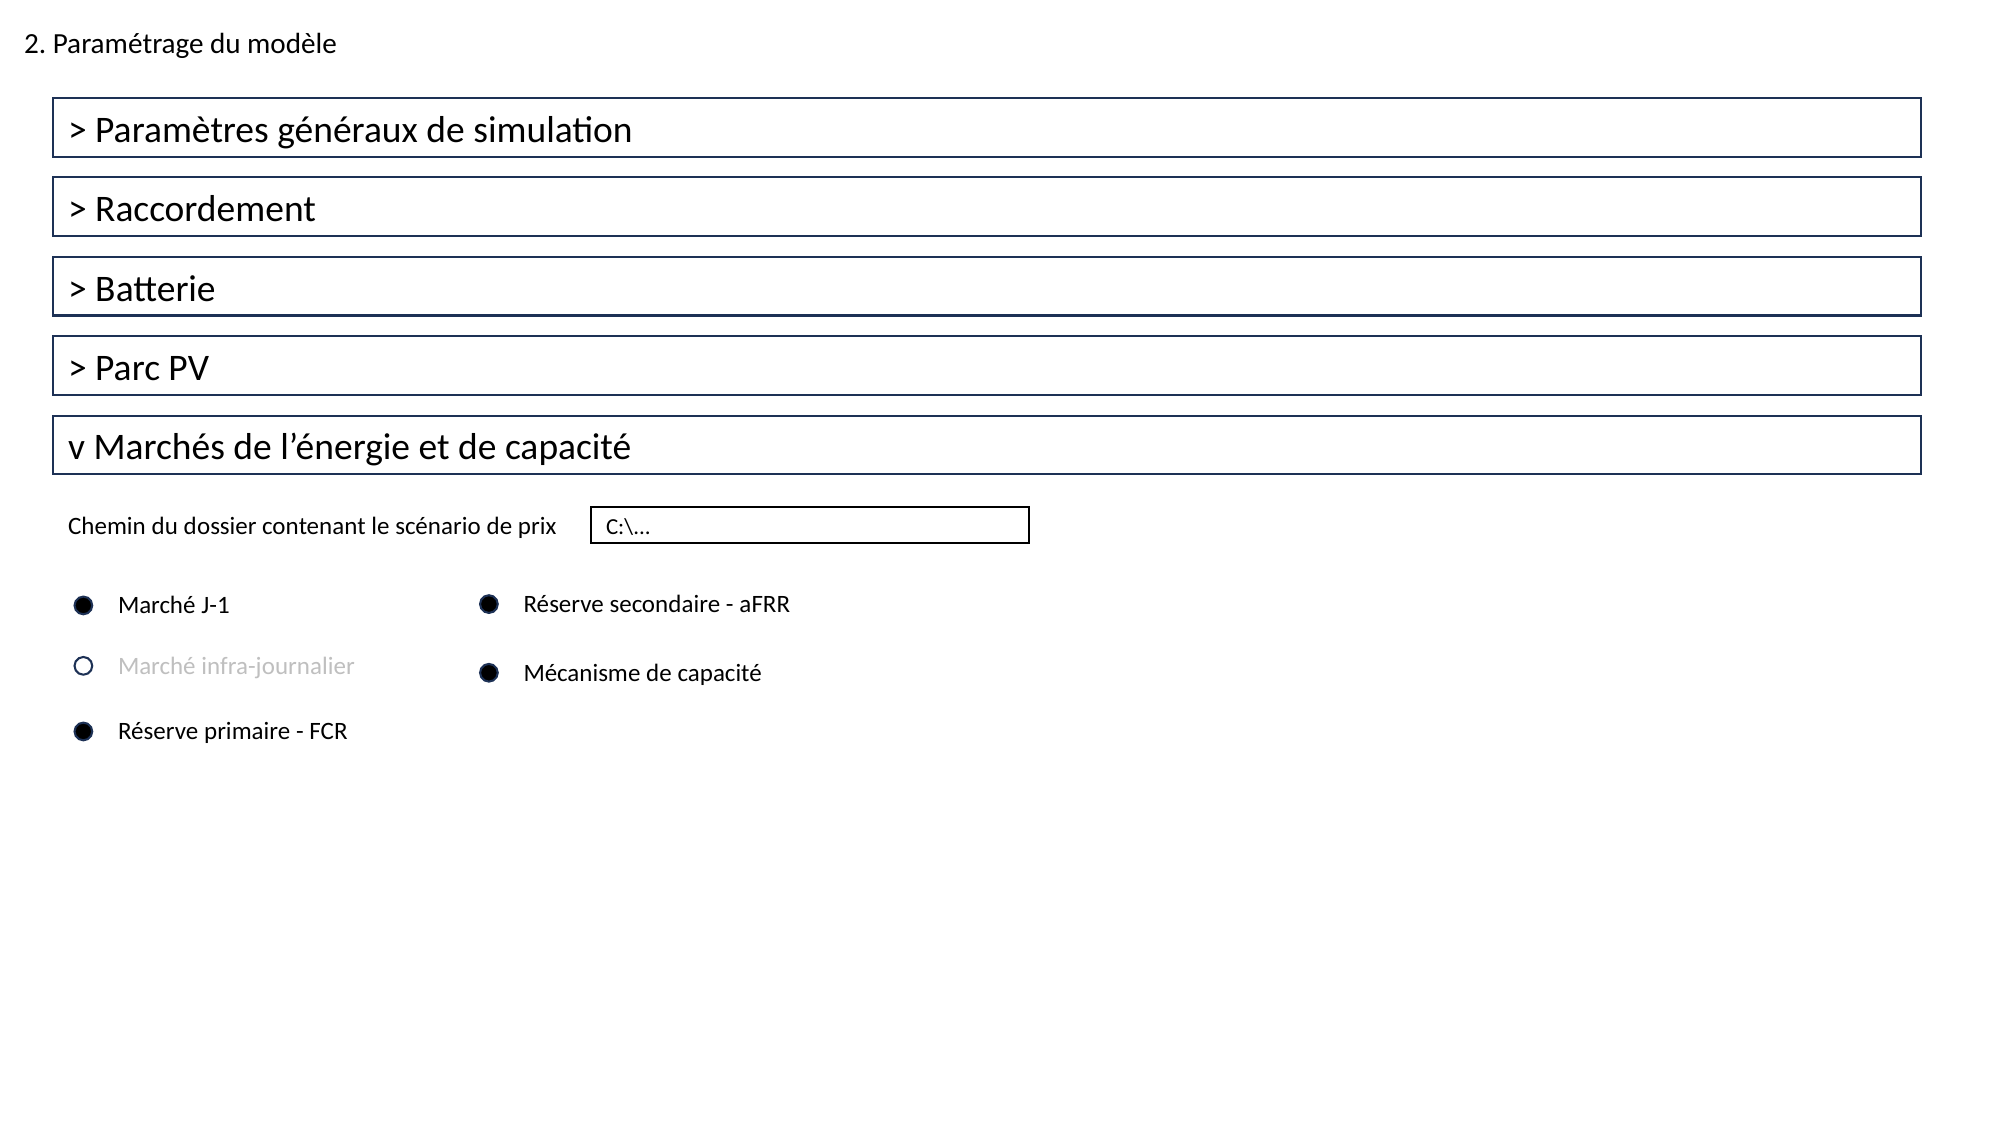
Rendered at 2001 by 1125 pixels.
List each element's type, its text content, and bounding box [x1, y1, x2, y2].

text_box Marché J-1 [103, 581, 684, 627]
text_box C:\... [590, 506, 1030, 544]
text_box Mécanisme de capacité [508, 648, 1175, 694]
text_box [478, 594, 499, 615]
text_box v Marchés de l’énergie et de capacité [52, 415, 1922, 475]
text_box > Batterie [52, 256, 1922, 317]
text_box [73, 655, 94, 676]
text_box > Parc PV [52, 335, 1922, 396]
text_box Réserve primaire - FCR [103, 707, 684, 753]
text_box > Raccordement [52, 176, 1922, 237]
text_box [73, 721, 94, 742]
text_box Marché infra-journalier [103, 641, 498, 687]
text_box Chemin du dossier contenant le scénario de prix [53, 502, 719, 547]
text_box [73, 595, 94, 616]
text_box > Paramètres généraux de simulation [52, 97, 1922, 158]
text_box Réserve secondaire - aFRR [508, 580, 1090, 625]
text_box 2. Paramétrage du modèle [9, 17, 719, 68]
